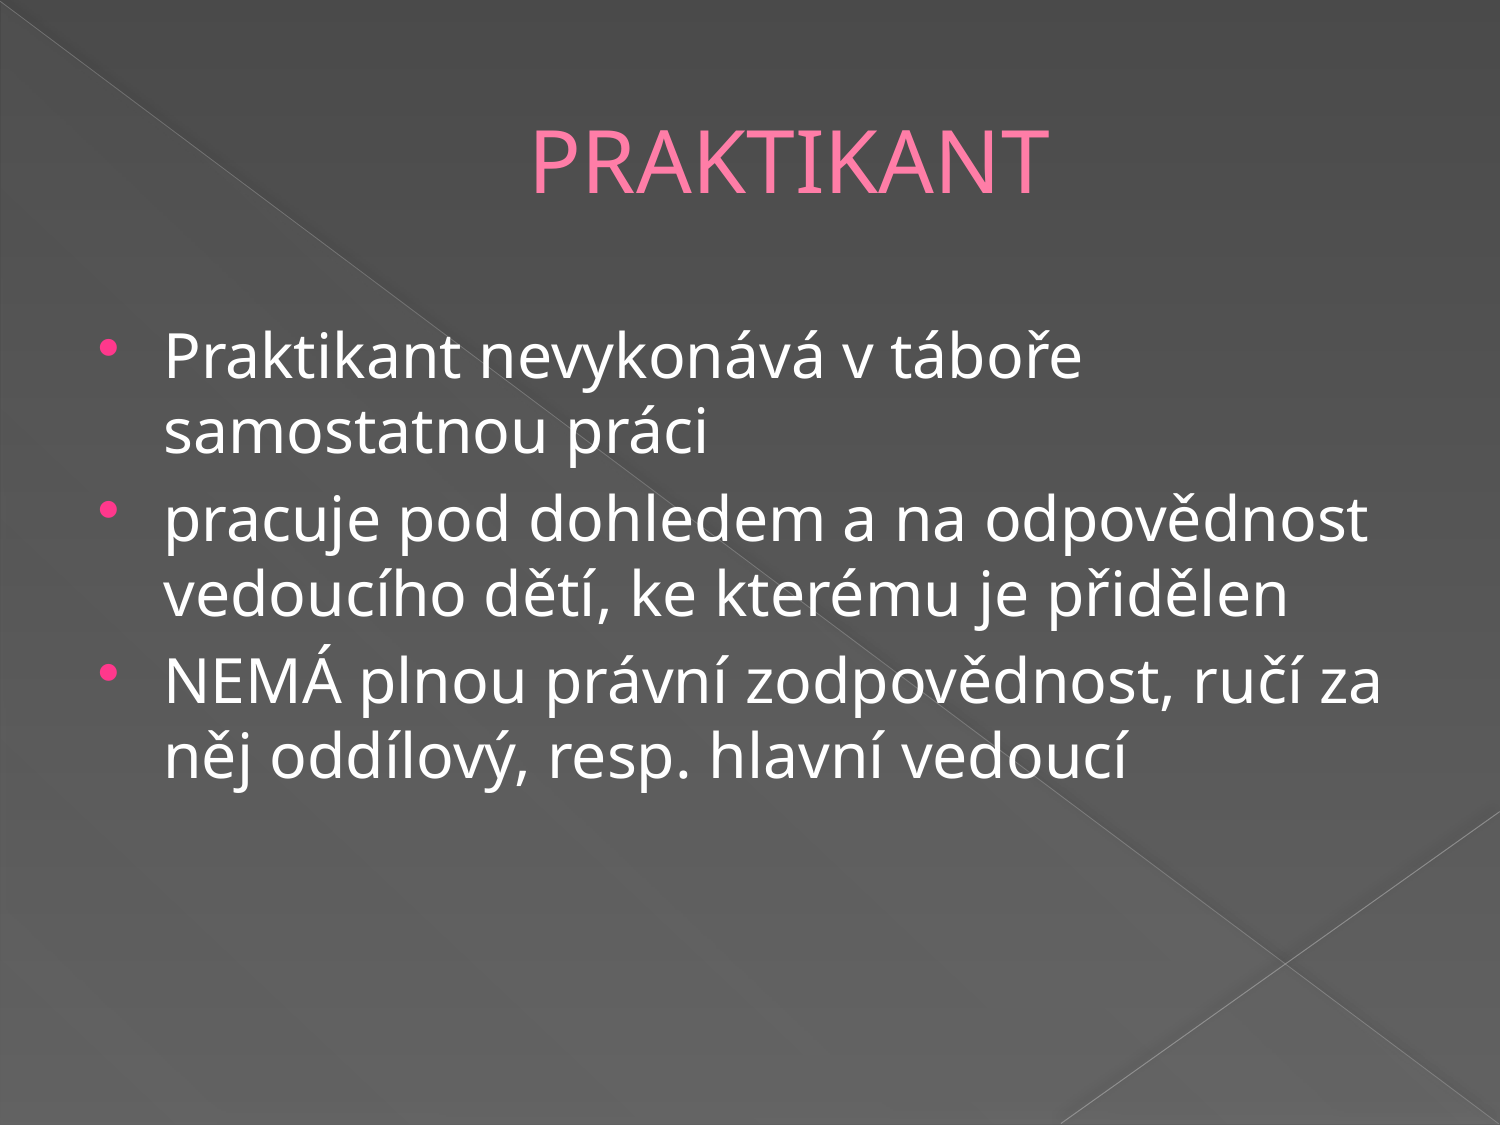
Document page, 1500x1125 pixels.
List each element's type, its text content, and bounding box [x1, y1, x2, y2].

list Praktikant nevykonává v táboře samostatnou práci pracuje pod dohledem a na odpovědnost vedoucího dětí, ke kterému je přidělen NEMÁ plnou právní zodpovědnost, ručí za něj oddílový, resp. hlavní vedoucí [75, 308, 1425, 1059]
title PRAKTIKANT [75, 43, 1425, 274]
